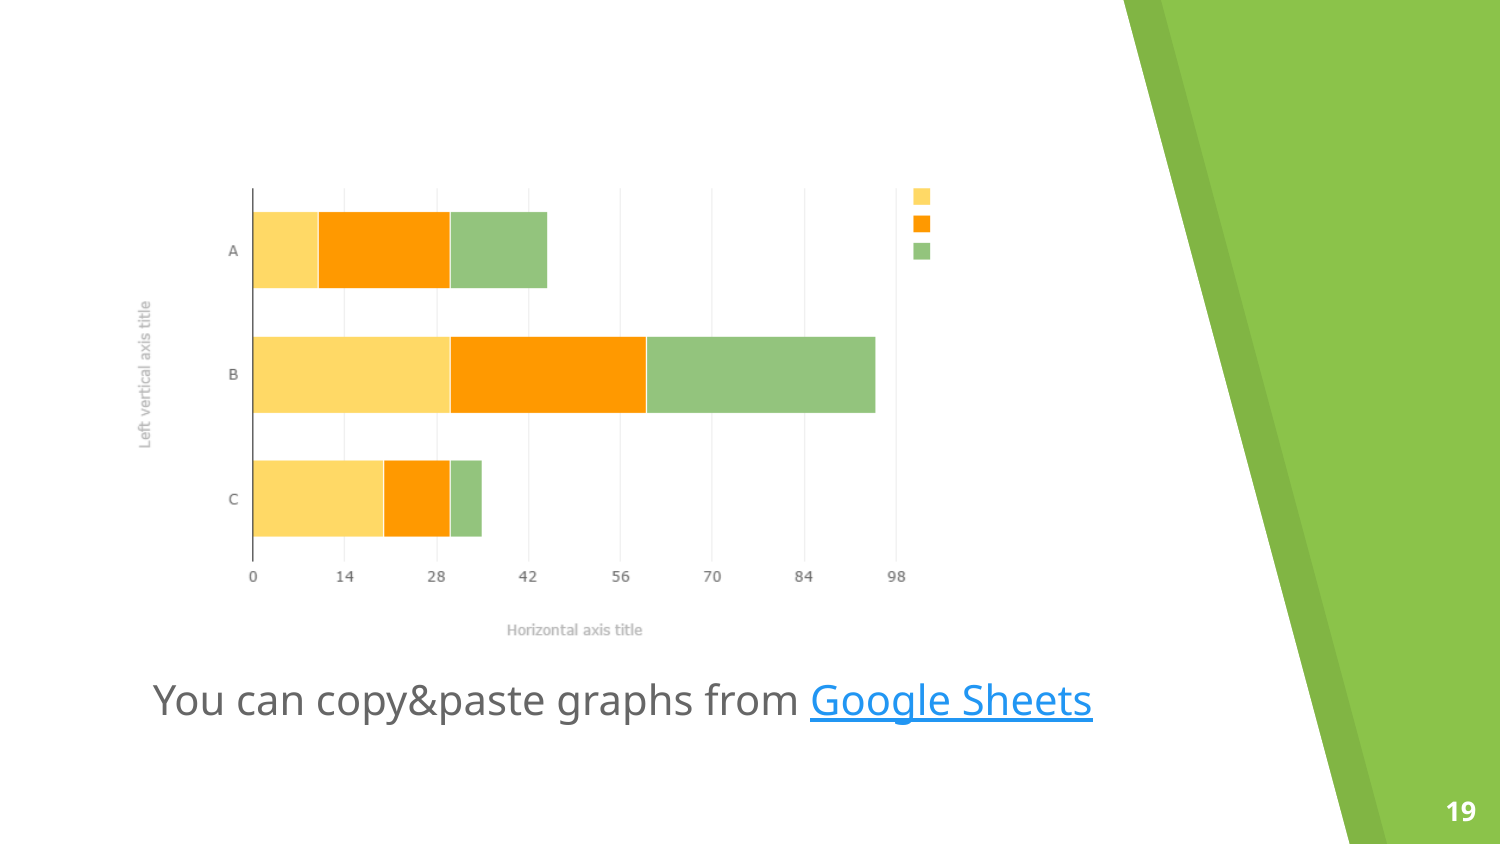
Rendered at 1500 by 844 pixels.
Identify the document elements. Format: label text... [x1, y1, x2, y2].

list You can copy&paste graphs from Google Sheets [137, 660, 1425, 746]
slide_number 19 [1401, 779, 1492, 844]
picture [62, 73, 1086, 678]
